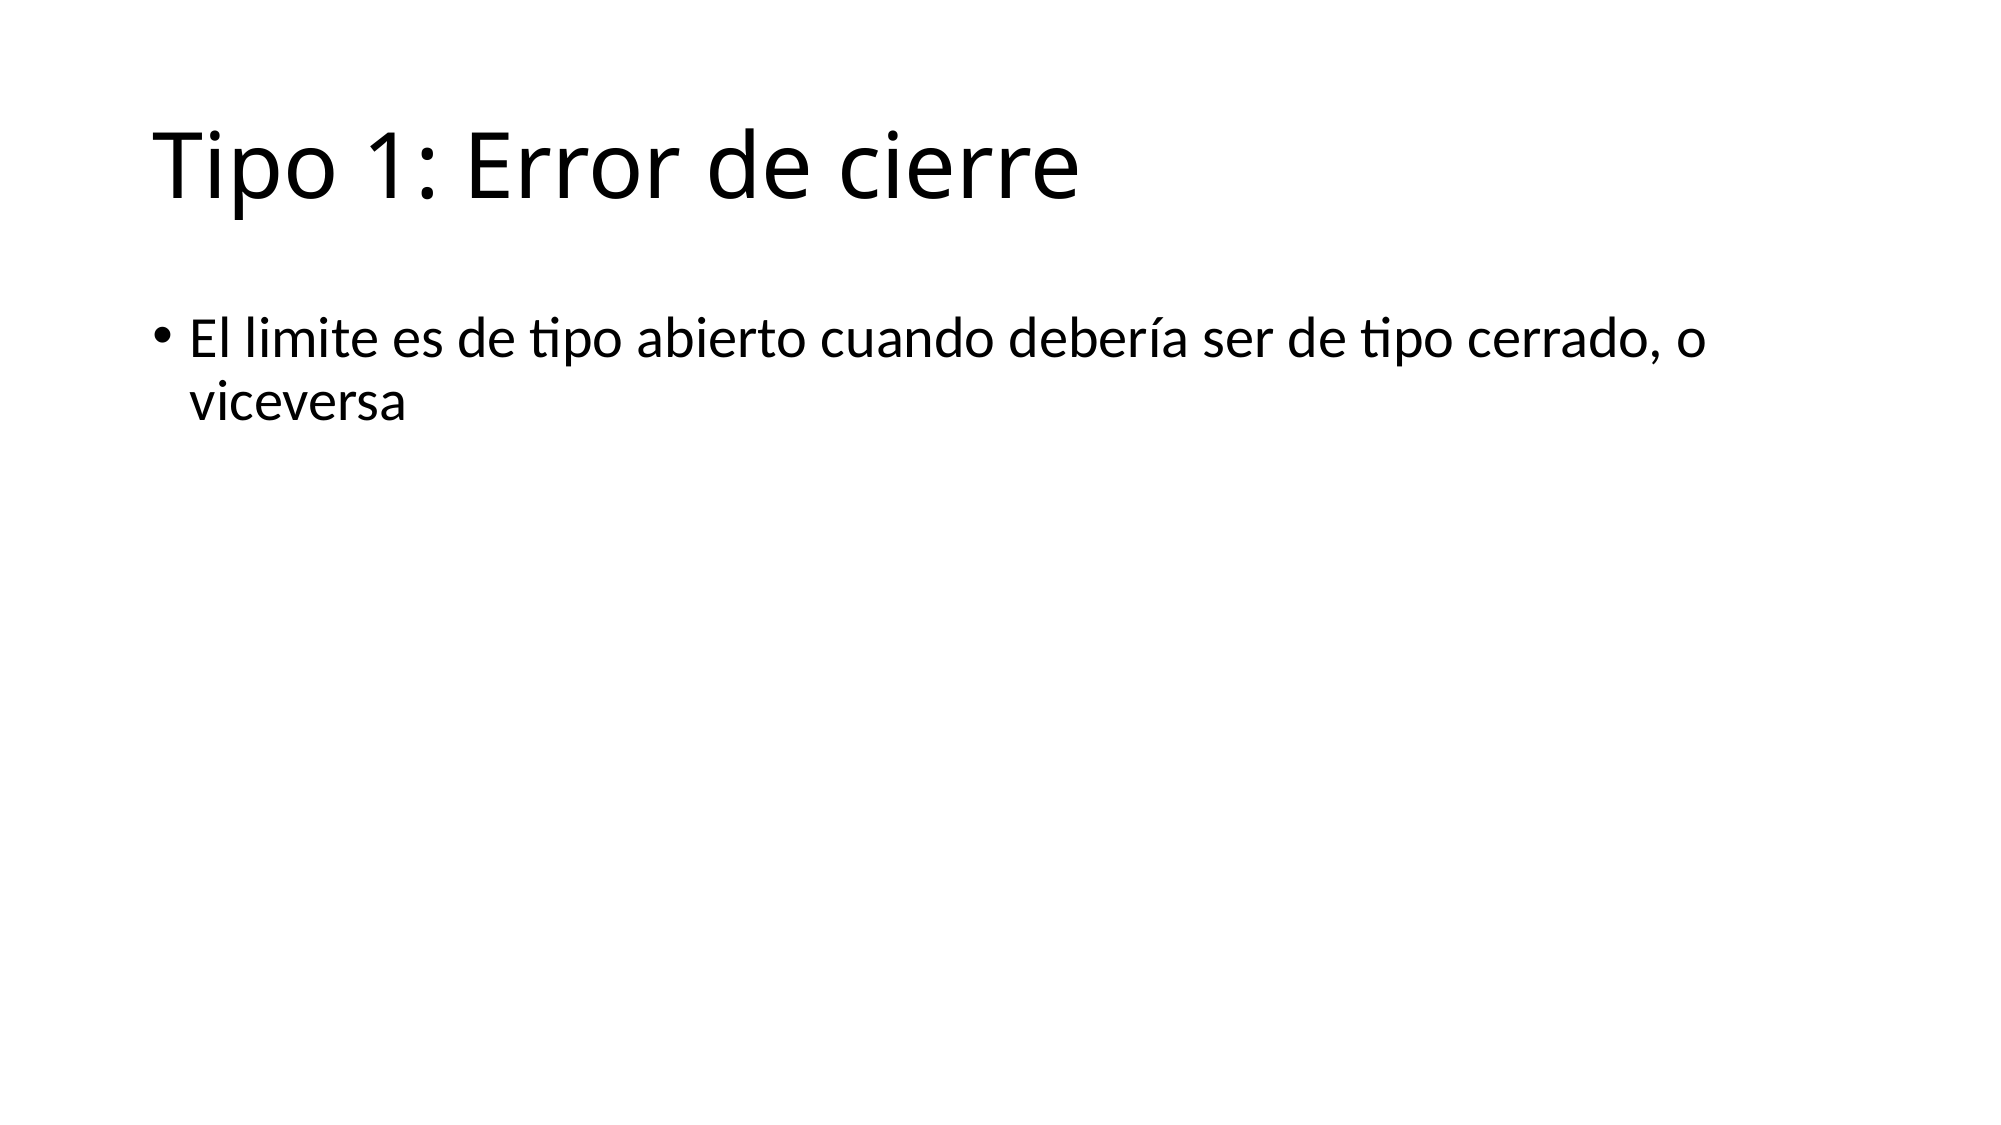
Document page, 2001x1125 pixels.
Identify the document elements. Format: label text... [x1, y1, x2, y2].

list El limite es de tipo abierto cuando debería ser de tipo cerrado, o viceversa [137, 299, 1863, 1014]
title Tipo 1: Error de cierre [137, 59, 1863, 278]
